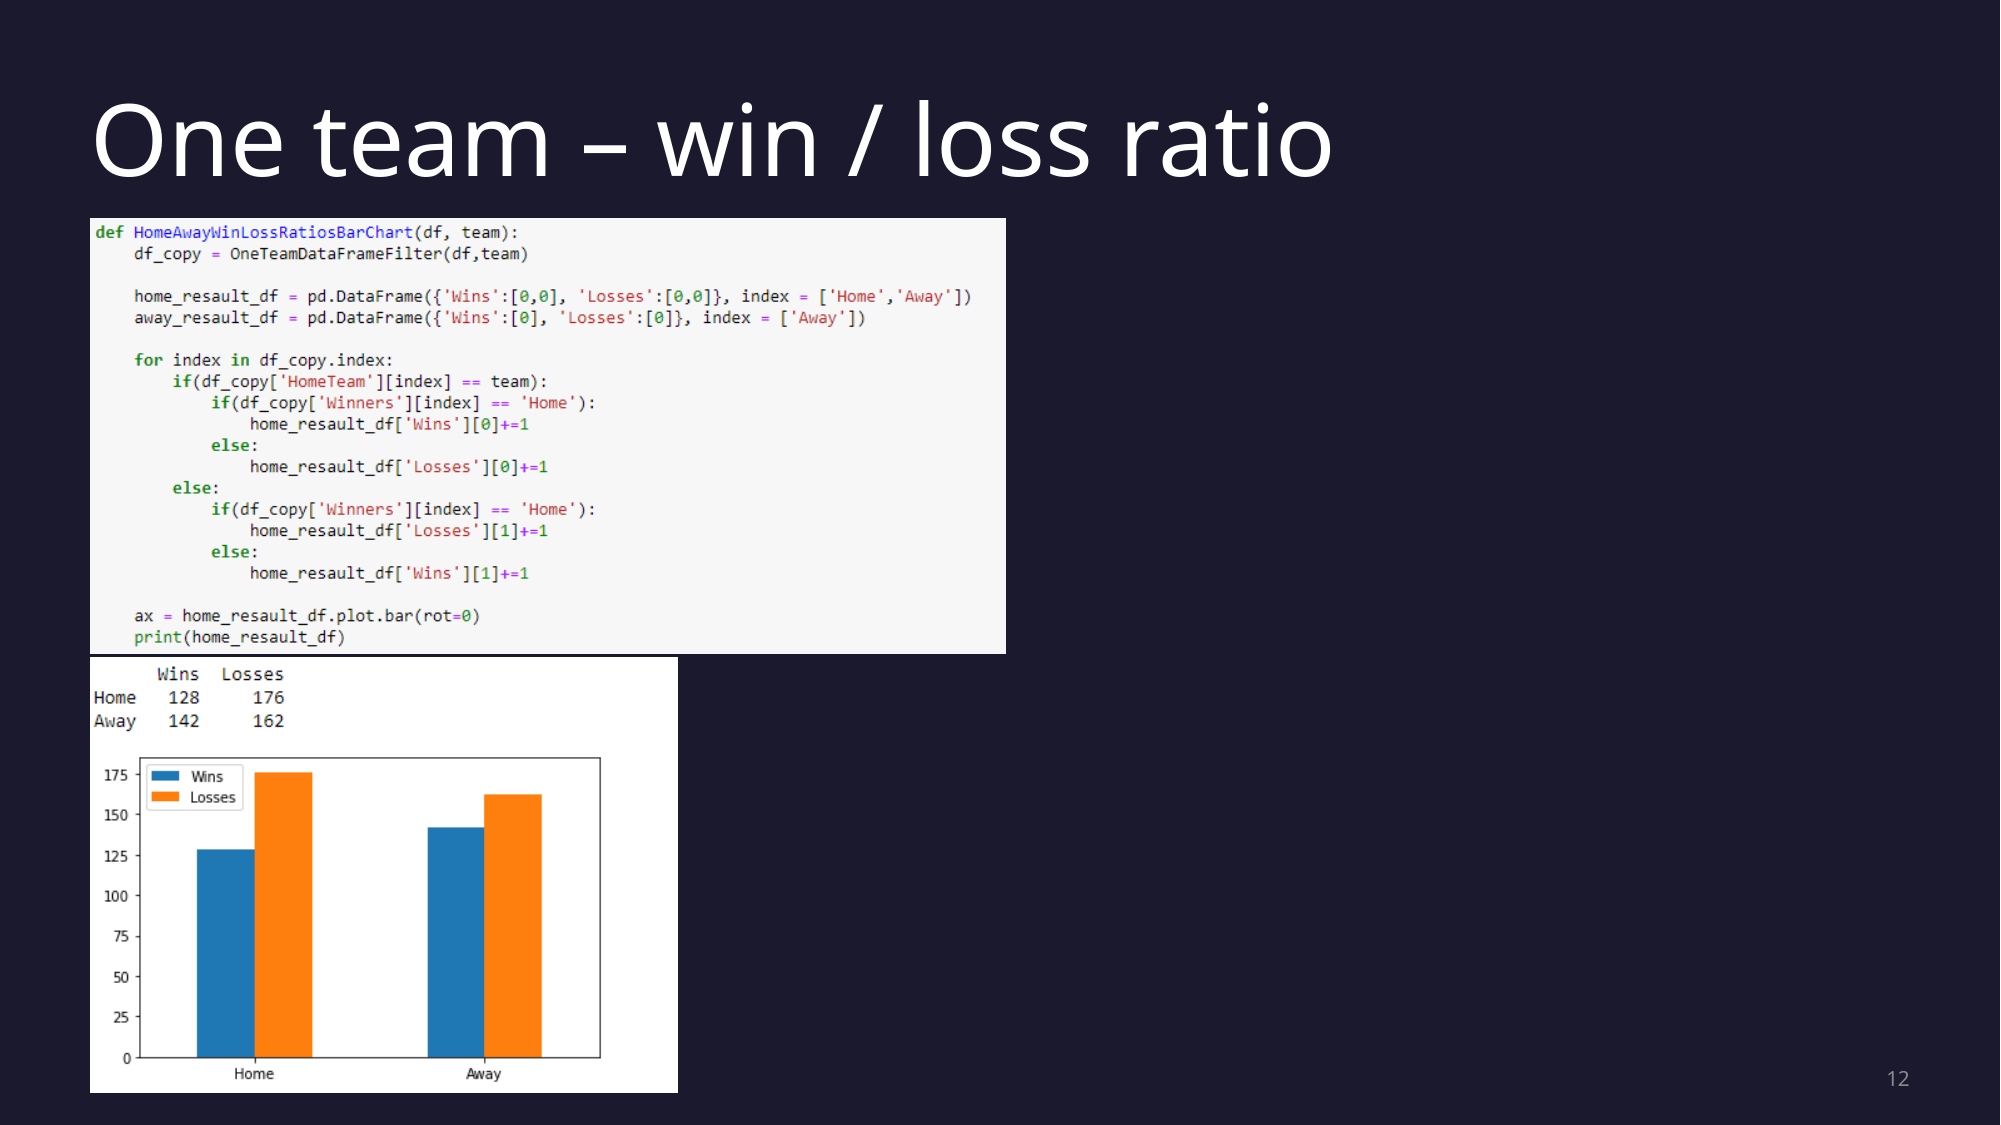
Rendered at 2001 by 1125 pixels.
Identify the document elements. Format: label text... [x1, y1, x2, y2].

title One team – win / loss ratio [90, 90, 1910, 309]
picture [90, 657, 678, 1093]
slide_number 12 [1632, 1067, 1910, 1093]
picture [90, 218, 1006, 654]
